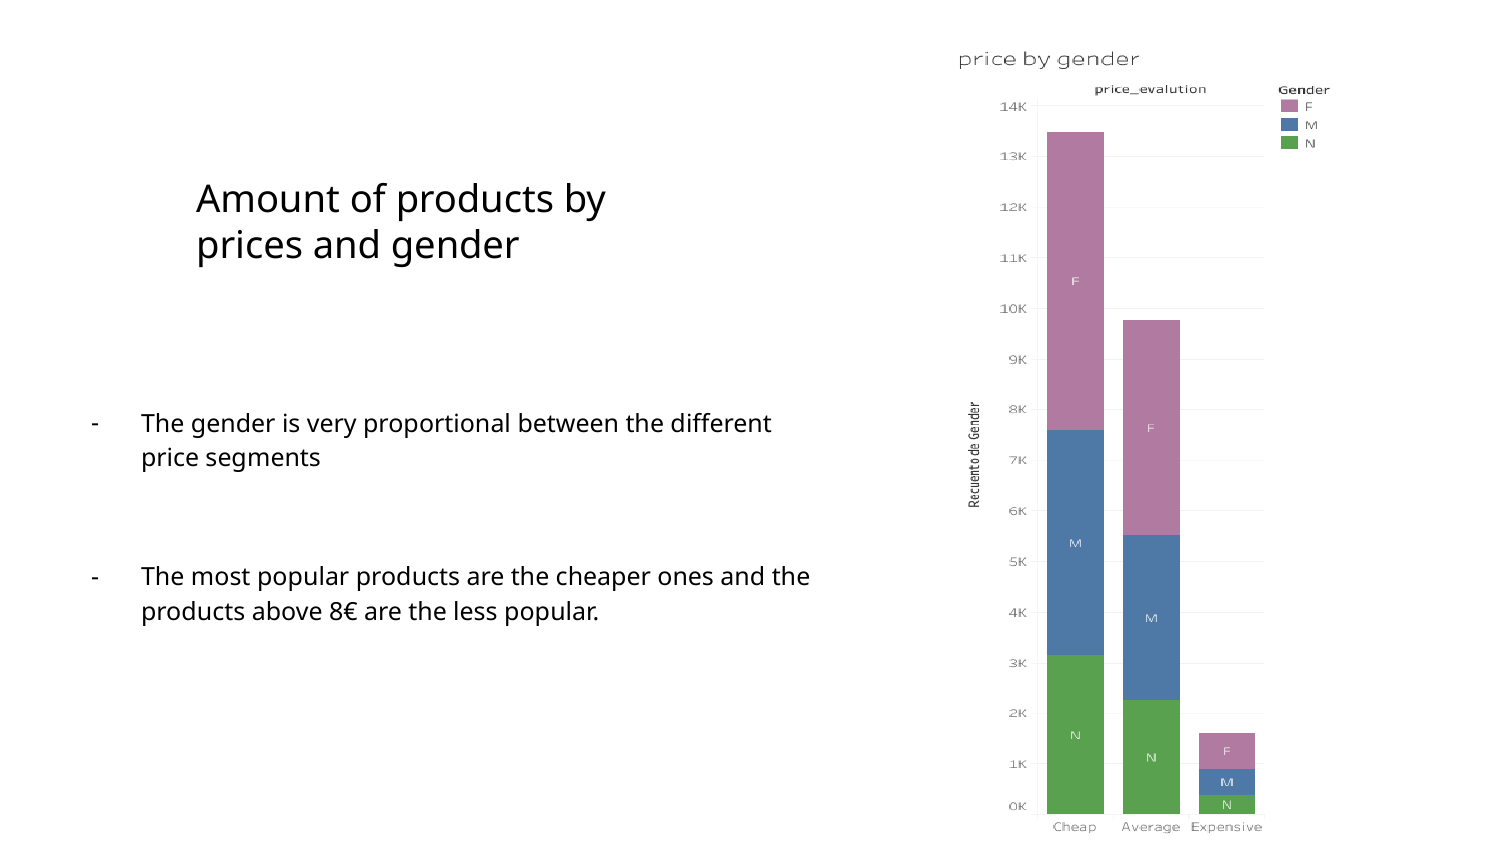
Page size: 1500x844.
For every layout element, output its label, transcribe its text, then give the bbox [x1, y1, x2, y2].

title Amount of products by prices and gender [181, 157, 642, 281]
list The gender is very proportional between the different price segments The most popular products are the cheaper ones and the products above 8€ are the less popular. [51, 387, 852, 665]
picture [953, 39, 1454, 834]
